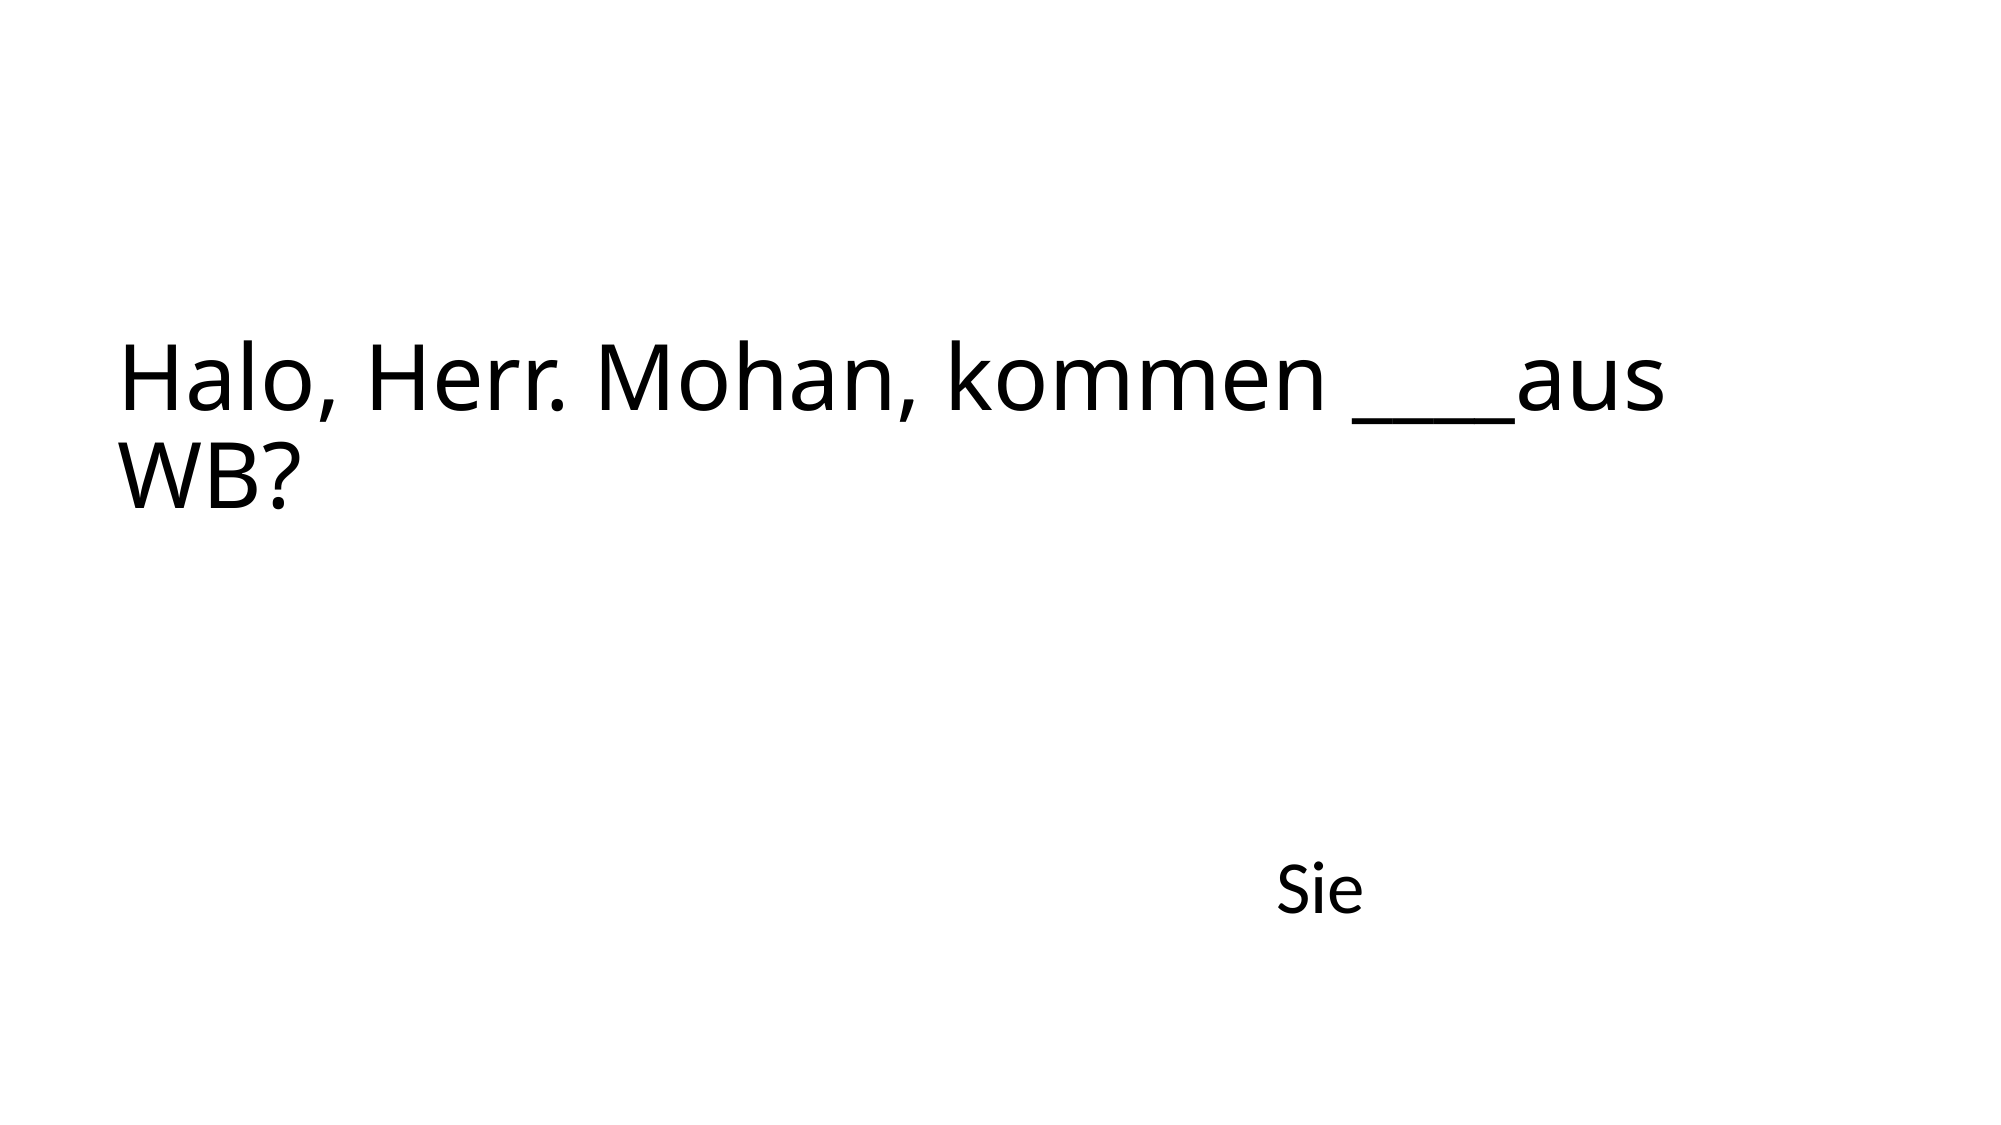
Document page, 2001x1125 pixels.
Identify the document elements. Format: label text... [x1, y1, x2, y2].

text_box Sie [1261, 831, 1385, 937]
title Halo, Herr. Mohan, kommen ____aus WB? [102, 321, 1828, 539]
